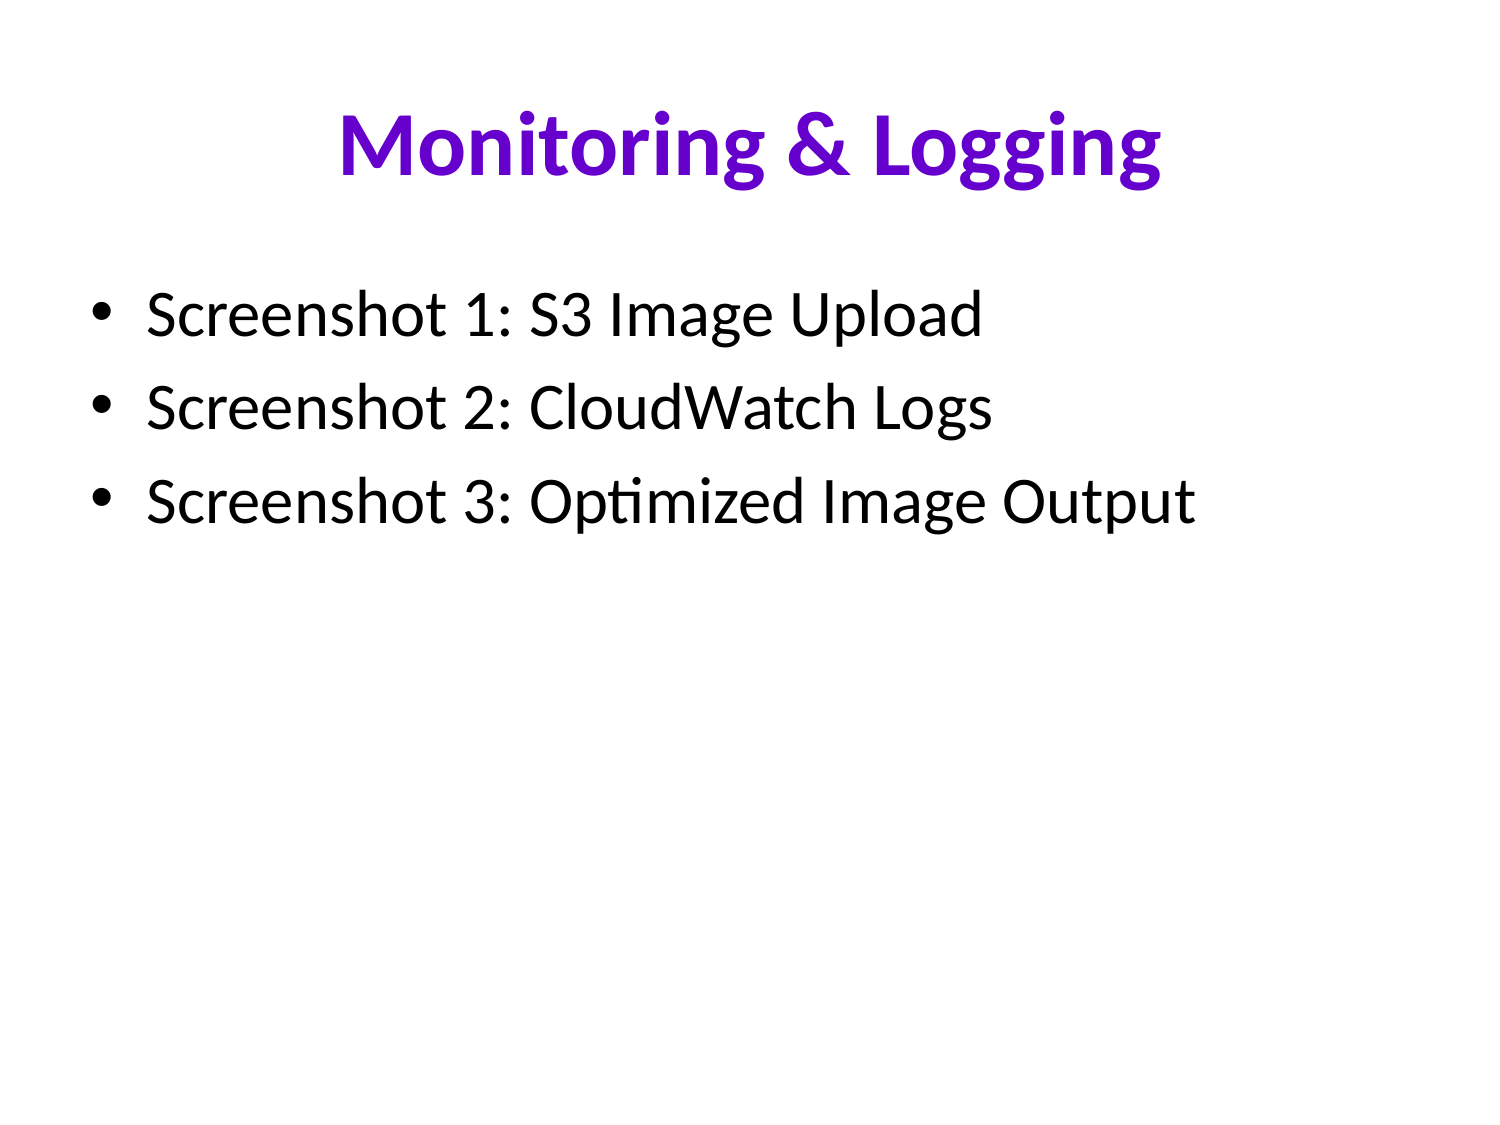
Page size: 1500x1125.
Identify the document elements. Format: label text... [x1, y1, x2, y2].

title Monitoring & Logging [75, 45, 1425, 233]
list Screenshot 1: S3 Image Upload Screenshot 2: CloudWatch Logs Screenshot 3: Optimized Image Output [75, 262, 1425, 1005]
